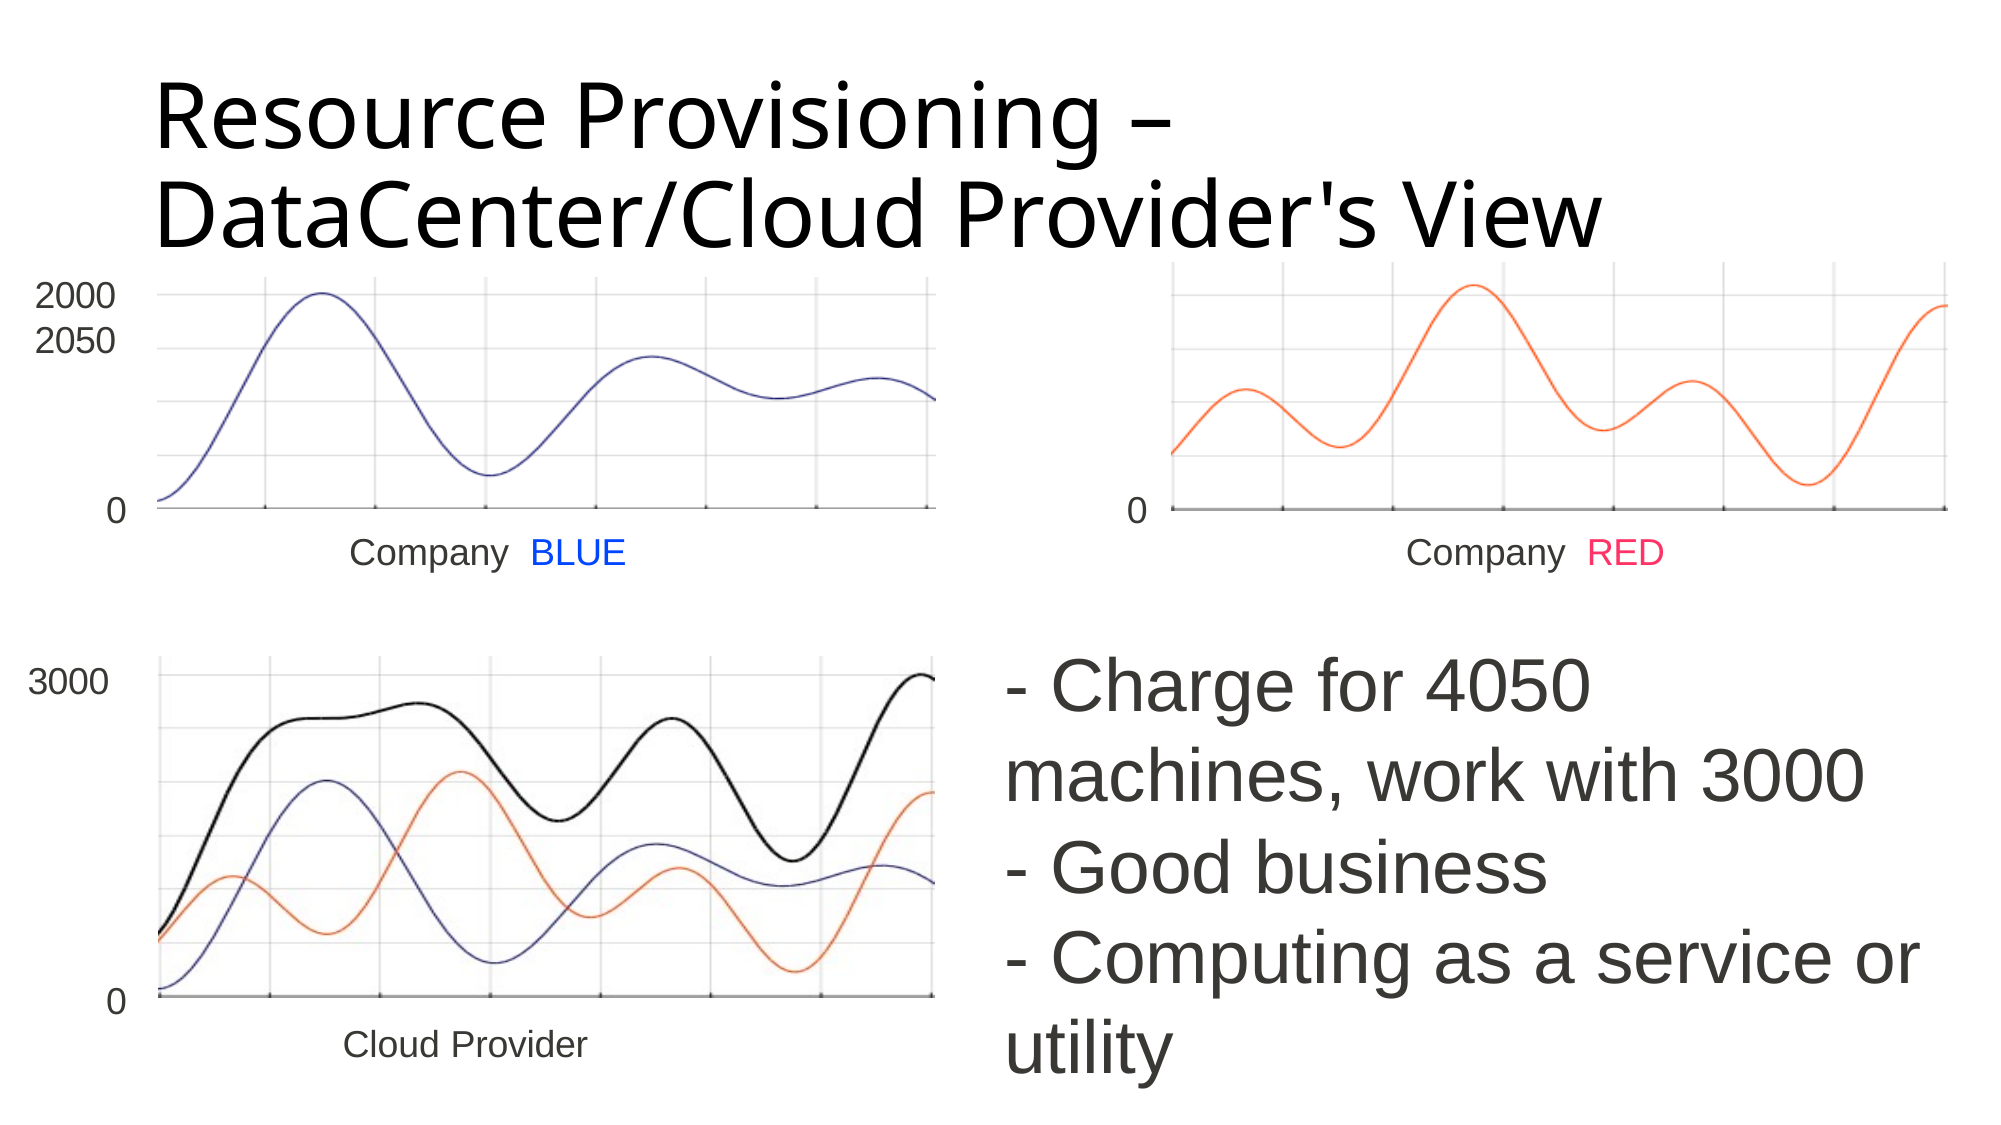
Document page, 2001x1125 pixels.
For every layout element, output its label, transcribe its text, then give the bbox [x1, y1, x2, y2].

picture [158, 656, 935, 998]
text_box 0 [103, 483, 135, 531]
text_box - Charge for 4050 machines, work with 3000 - Good business - Computing as a service or utility [1002, 634, 1948, 1089]
title Resource Provisioning – DataCenter/Cloud Provider's View [137, 59, 1863, 278]
text_box 0 [1124, 483, 1156, 531]
picture [1171, 262, 1948, 511]
text_box 0 Cloud Provider [104, 976, 694, 1065]
text_box Company ­ BLUE [347, 526, 703, 574]
text_box Company ­ RED [1403, 526, 1738, 574]
text_box 3000 [25, 655, 132, 703]
picture [157, 277, 936, 509]
text_box 2000 2050 [32, 269, 1160, 362]
